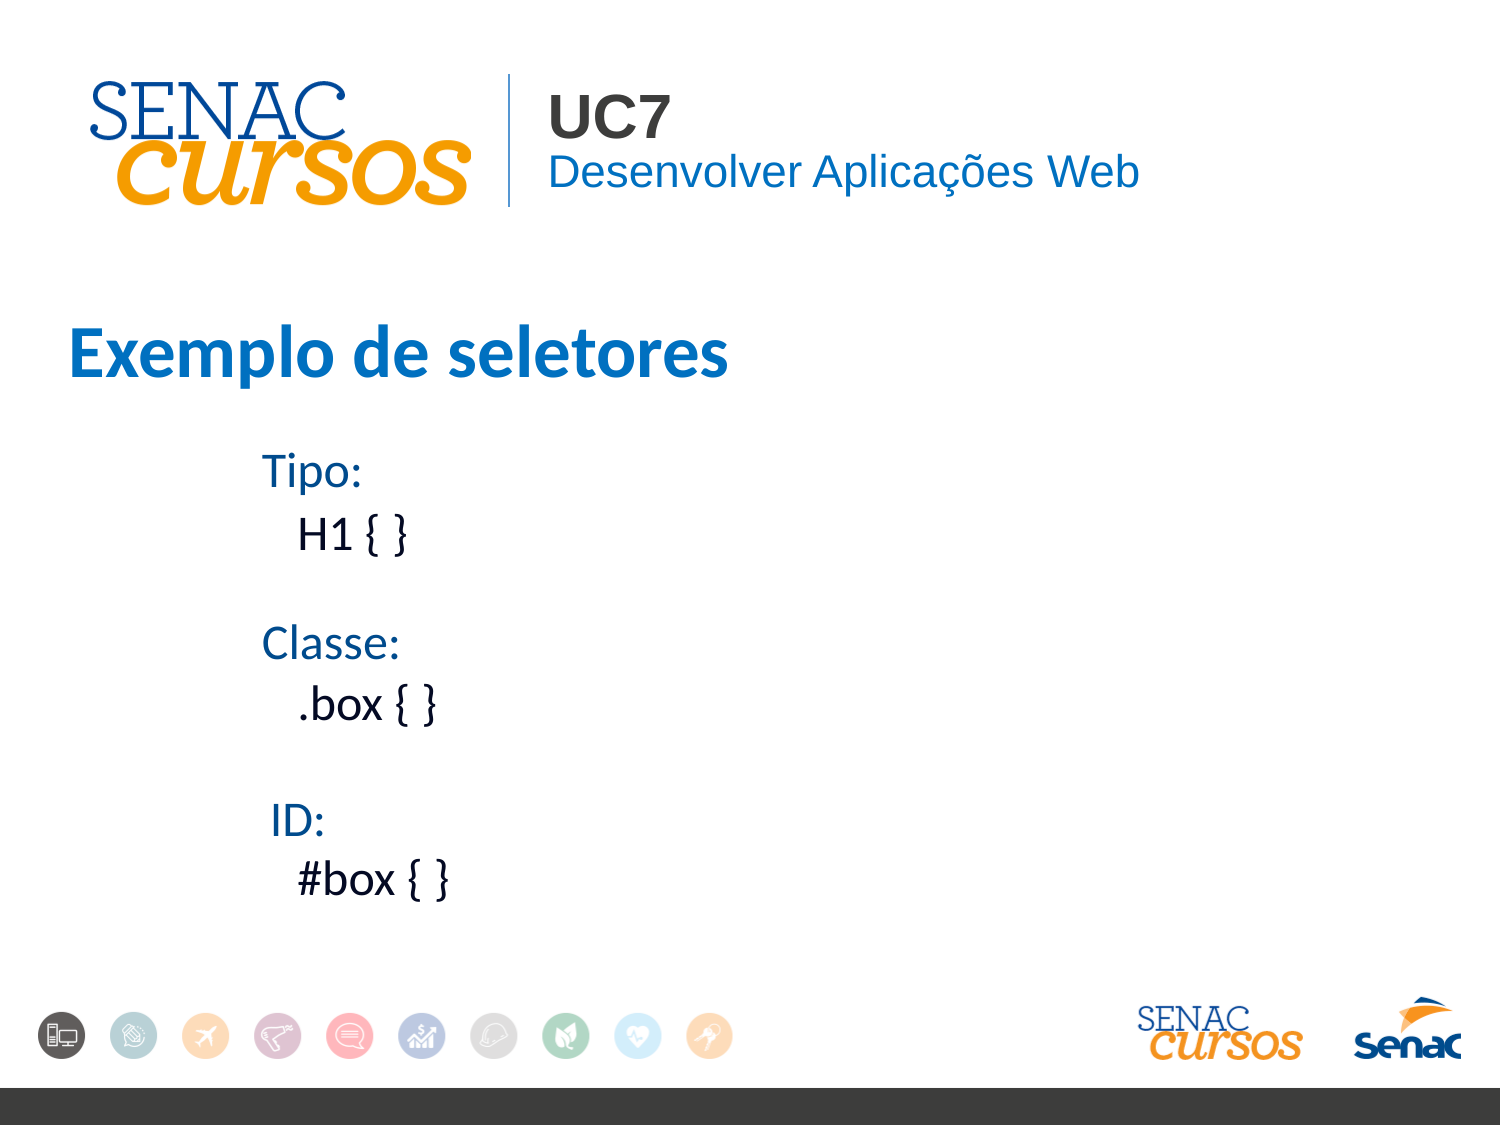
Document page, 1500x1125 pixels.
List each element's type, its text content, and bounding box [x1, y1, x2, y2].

text_box Tipo: [246, 421, 559, 505]
text_box Desenvolver Aplicações Web [569, 127, 1500, 207]
text_box #box { } [282, 829, 595, 912]
text_box Classe: [246, 594, 559, 677]
text_box H1 { } [282, 484, 595, 568]
text_box UC7 [569, 61, 1500, 127]
text_box .box { } [282, 654, 595, 737]
text_box Exemplo de seletores [54, 297, 1439, 421]
picture [0, 0, 1500, 1125]
text_box ID: [254, 771, 567, 854]
